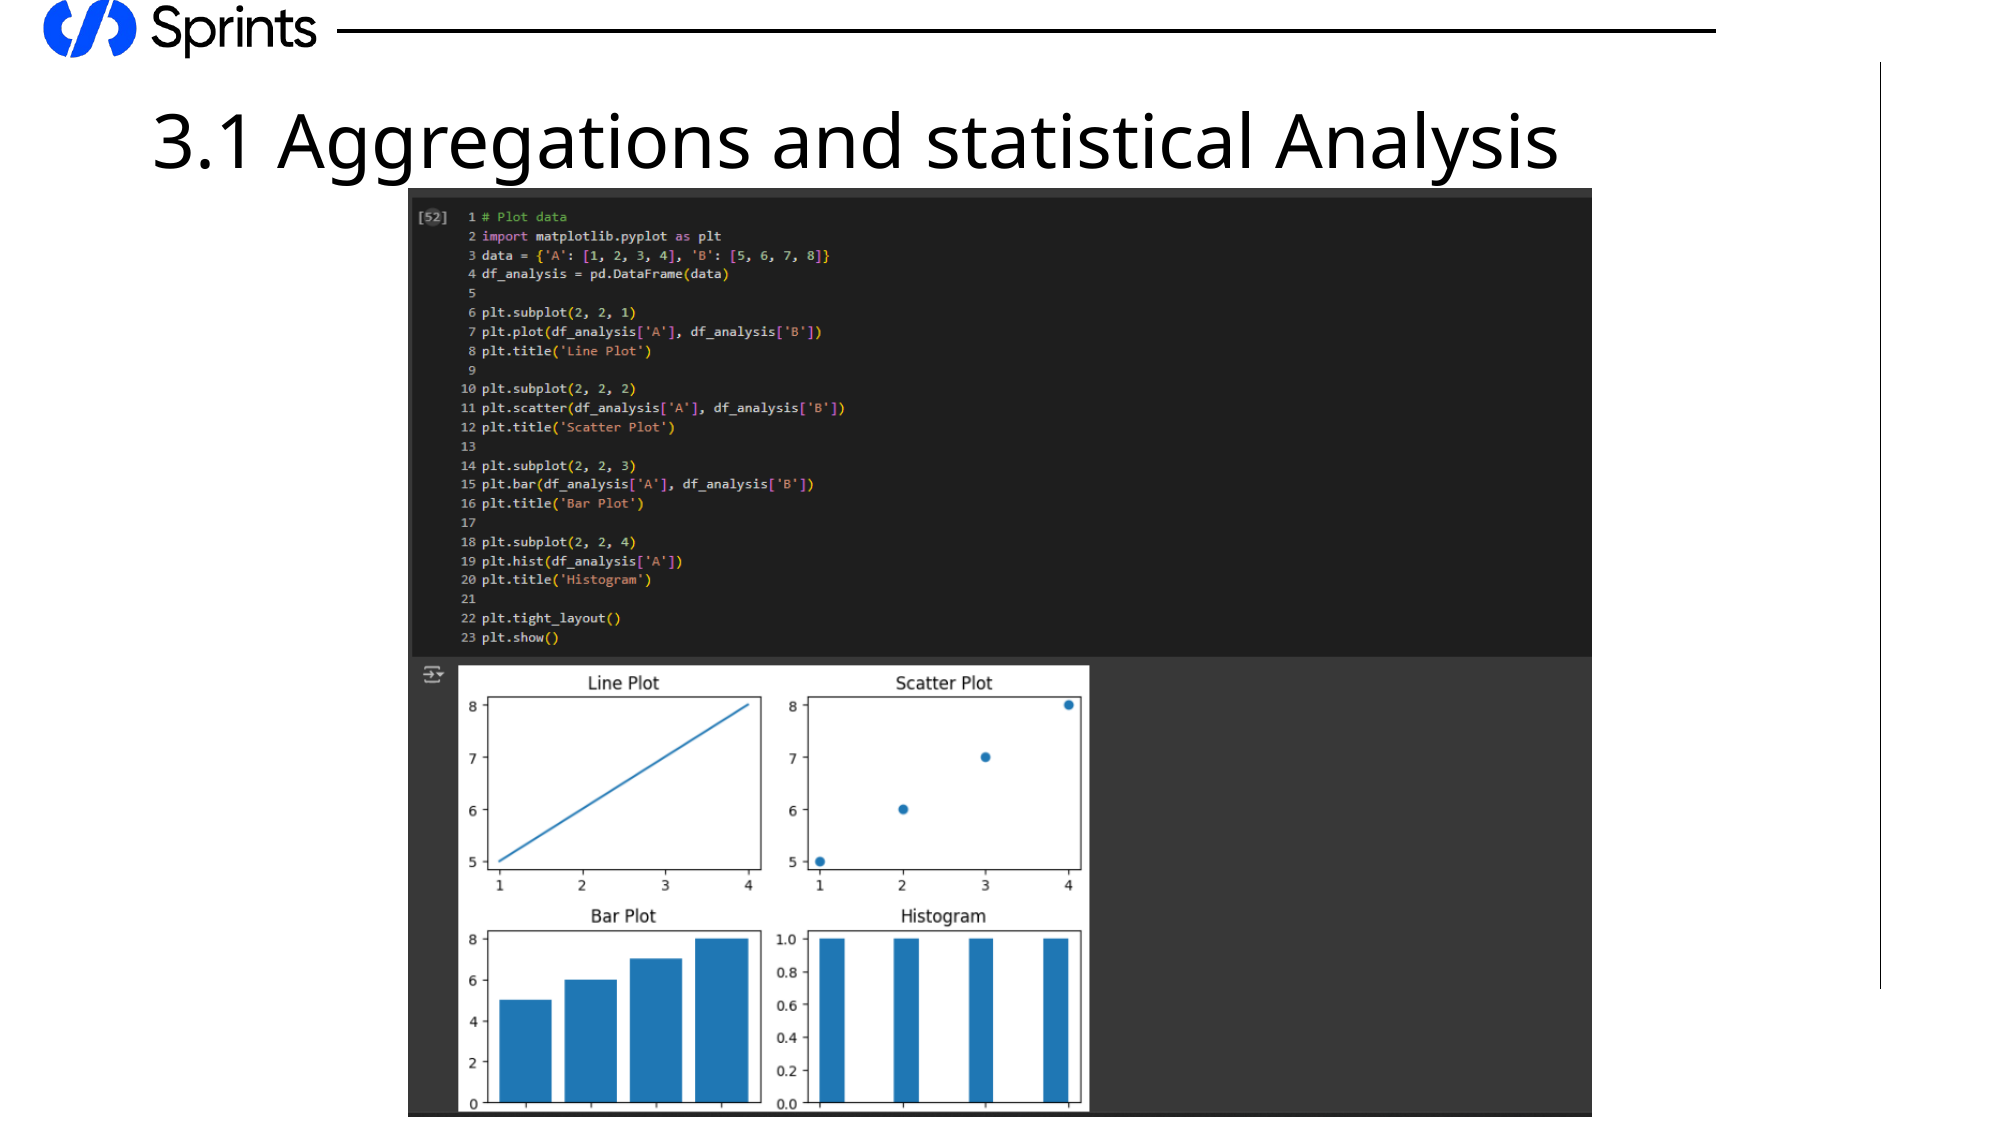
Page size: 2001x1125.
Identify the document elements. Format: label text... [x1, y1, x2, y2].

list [408, 188, 1592, 1117]
picture [40, 0, 320, 62]
title 3.1 Aggregations and statistical Analysis [137, 59, 1863, 229]
